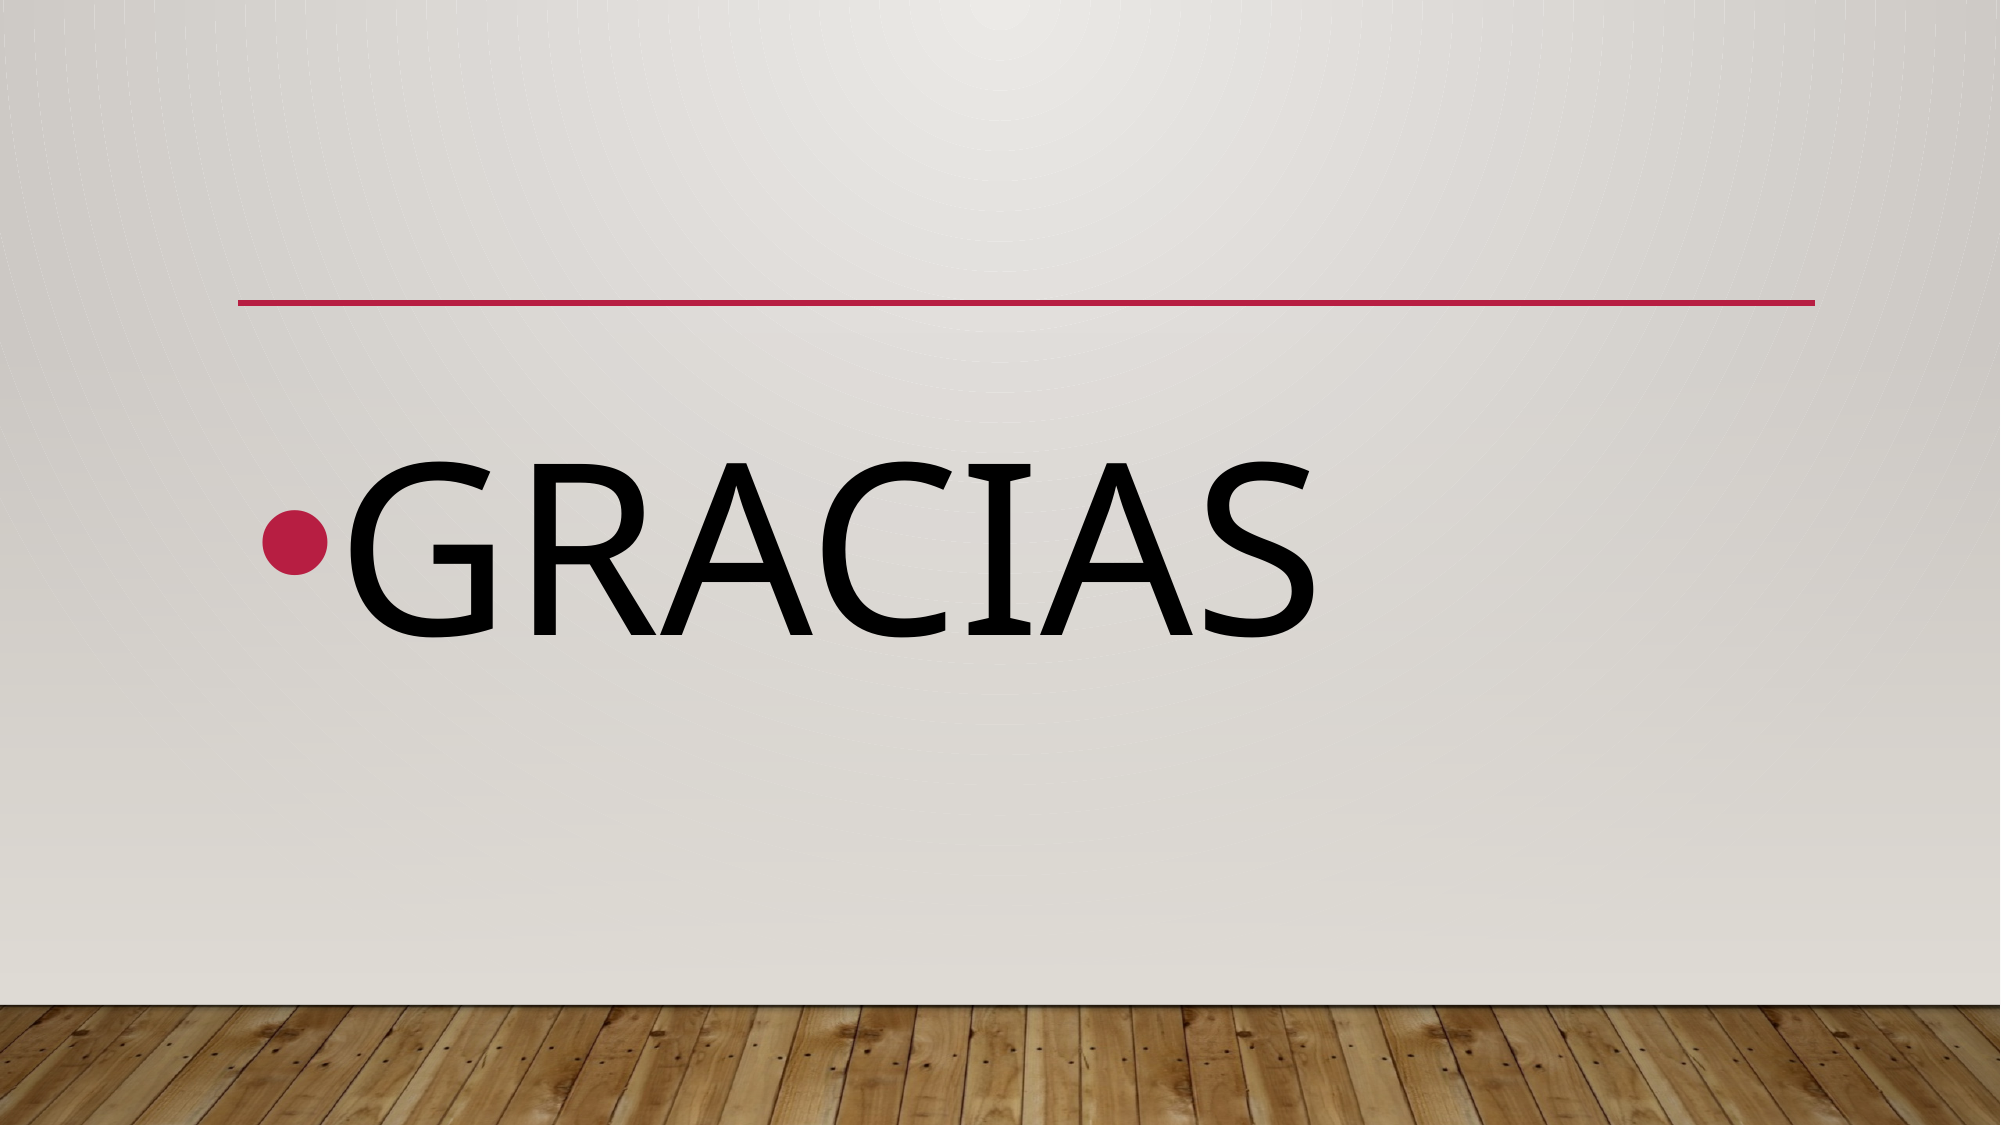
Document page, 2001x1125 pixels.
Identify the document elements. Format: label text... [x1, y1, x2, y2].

list GRACIAS [238, 330, 1814, 897]
picture [0, 1005, 2000, 1125]
